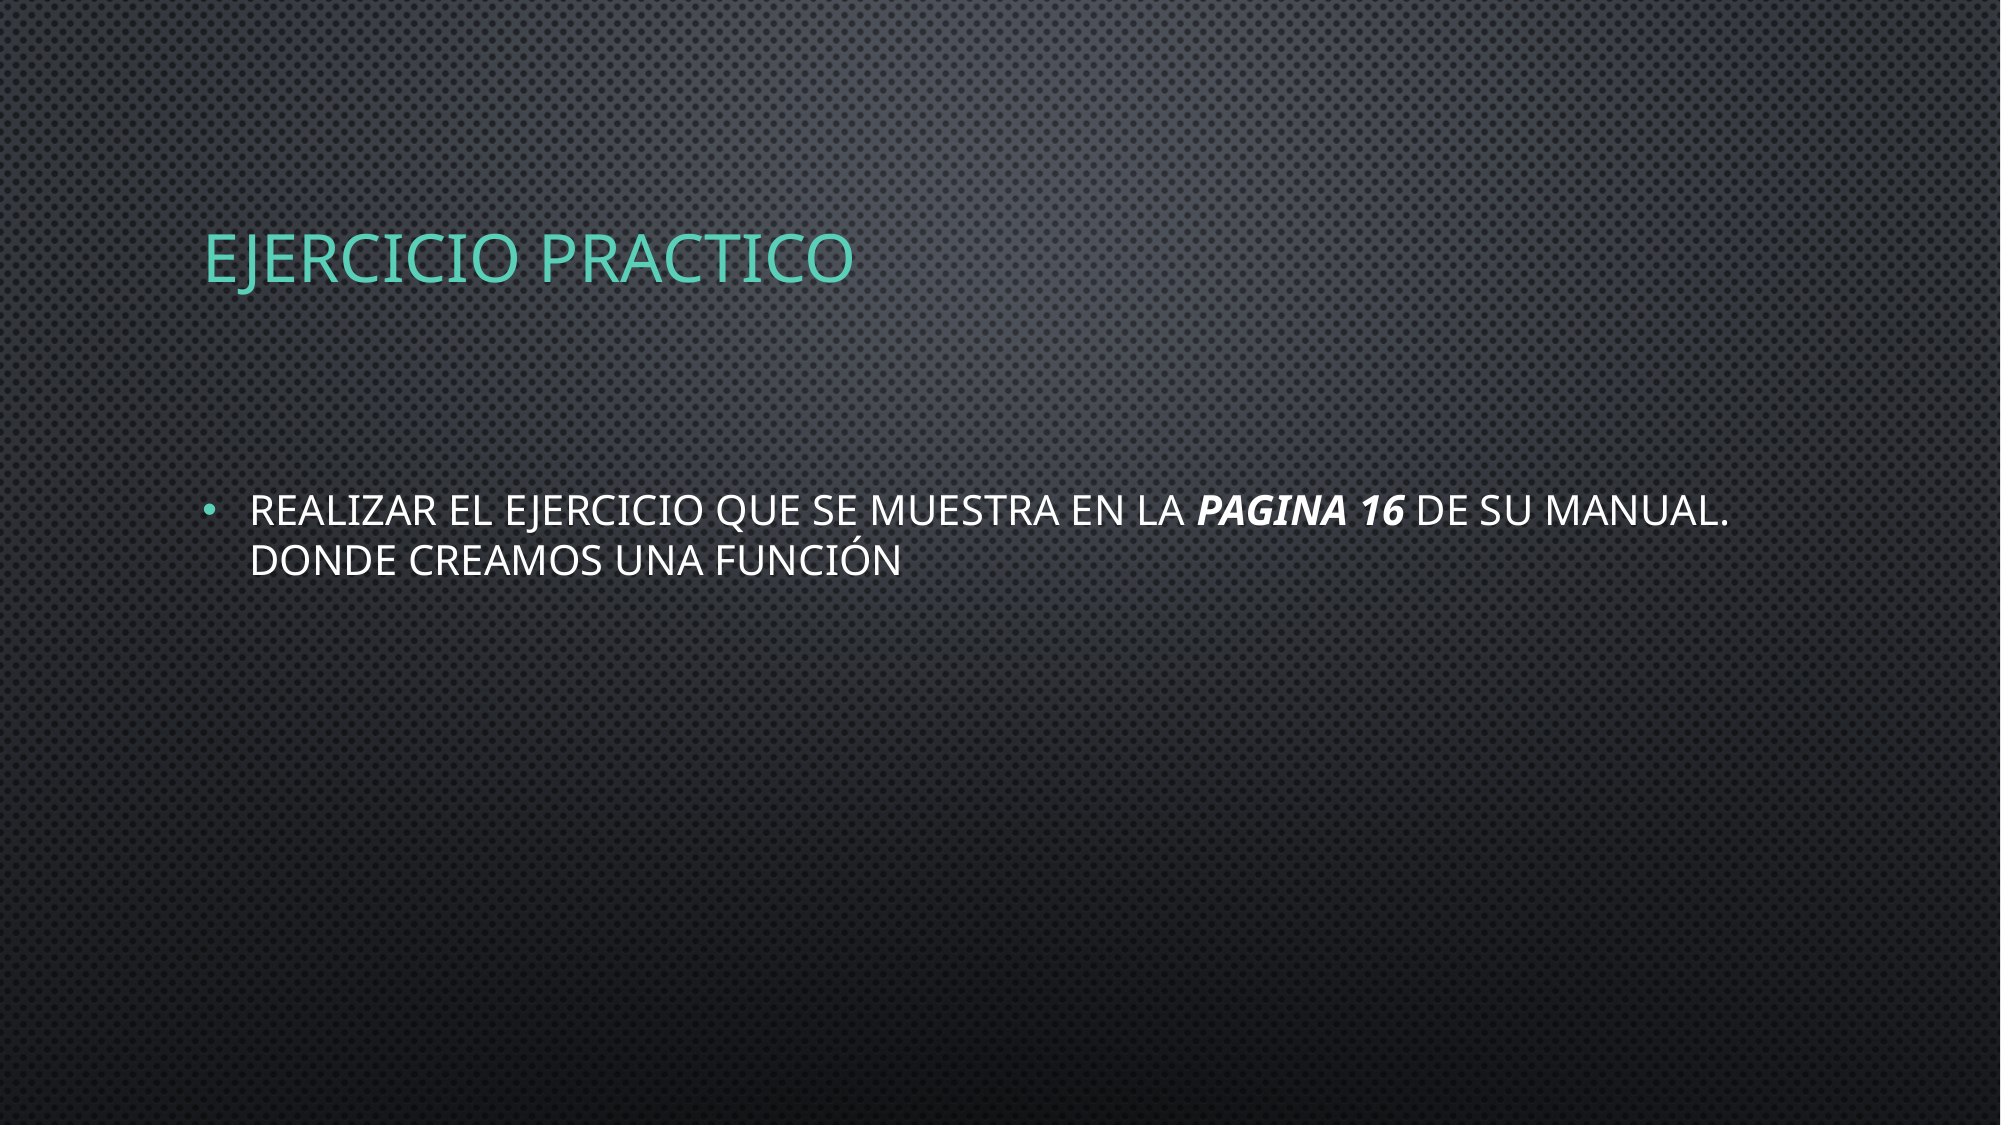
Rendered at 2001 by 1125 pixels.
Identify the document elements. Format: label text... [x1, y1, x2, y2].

title Ejercicio practico [187, 99, 1813, 412]
list Realizar el ejercicio que se muestra en la pagina 16 de su manual. Donde creamos una función [187, 412, 1813, 656]
